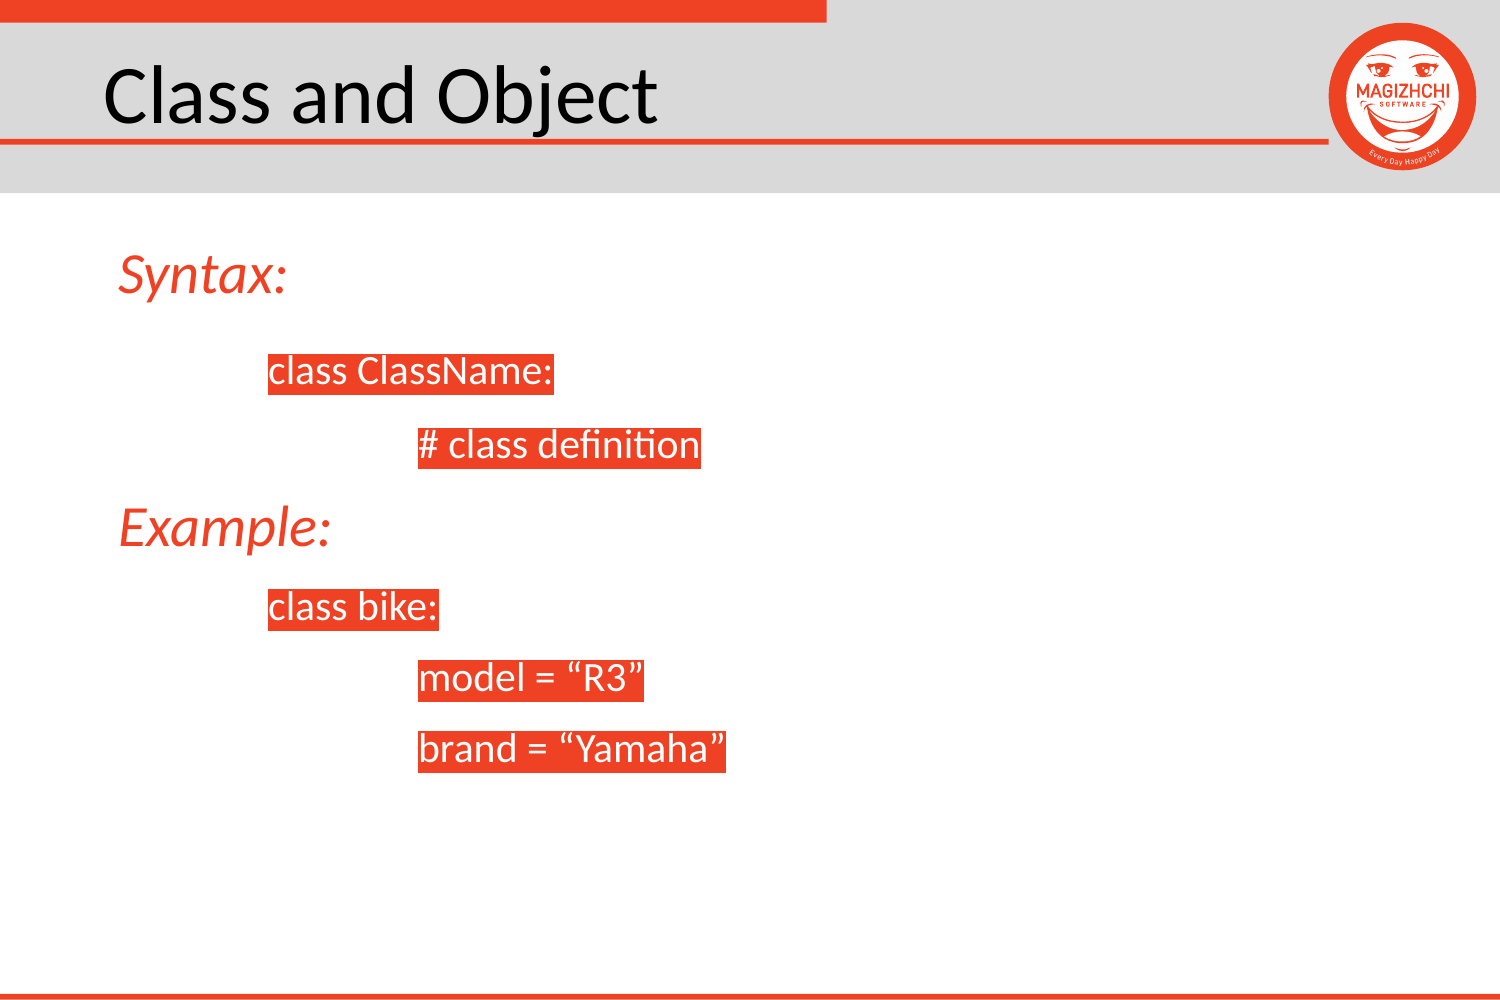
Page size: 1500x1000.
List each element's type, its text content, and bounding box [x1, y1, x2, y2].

title Class and Object [88, 53, 1418, 140]
list Syntax: class ClassName: # class definition Example: class bike: model = “R3” brand = “Yamaha” [103, 228, 1397, 863]
